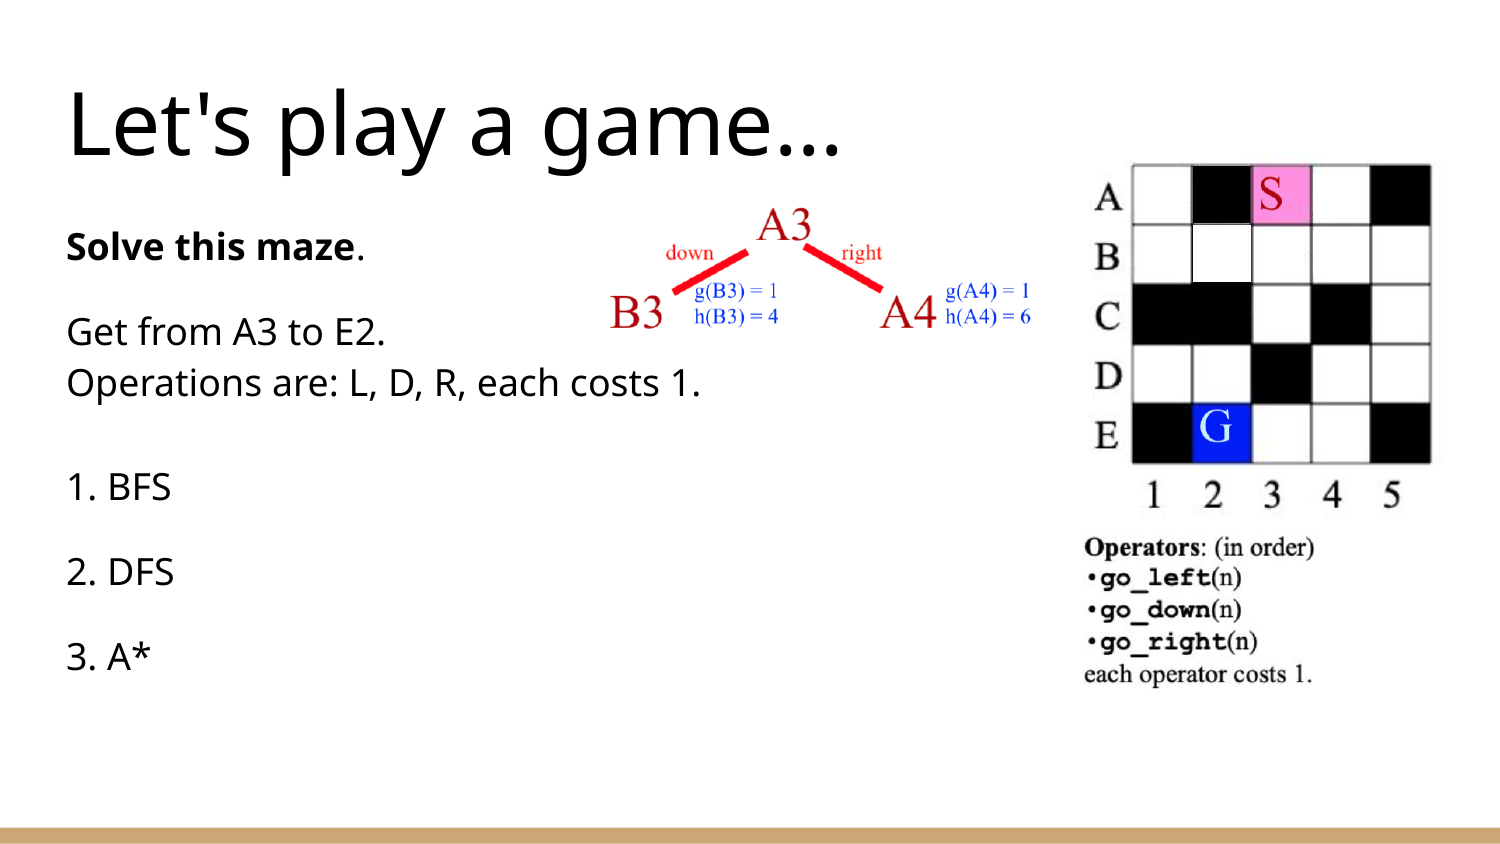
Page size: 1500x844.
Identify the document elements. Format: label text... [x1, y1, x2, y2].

list Solve this maze. Get from A3 to E2. Operations are: L, D, R, each costs 1. 1. BFS 2. DFS 3. A* [51, 200, 850, 752]
title Let's play a game... [51, 51, 1449, 189]
picture [591, 149, 1474, 695]
